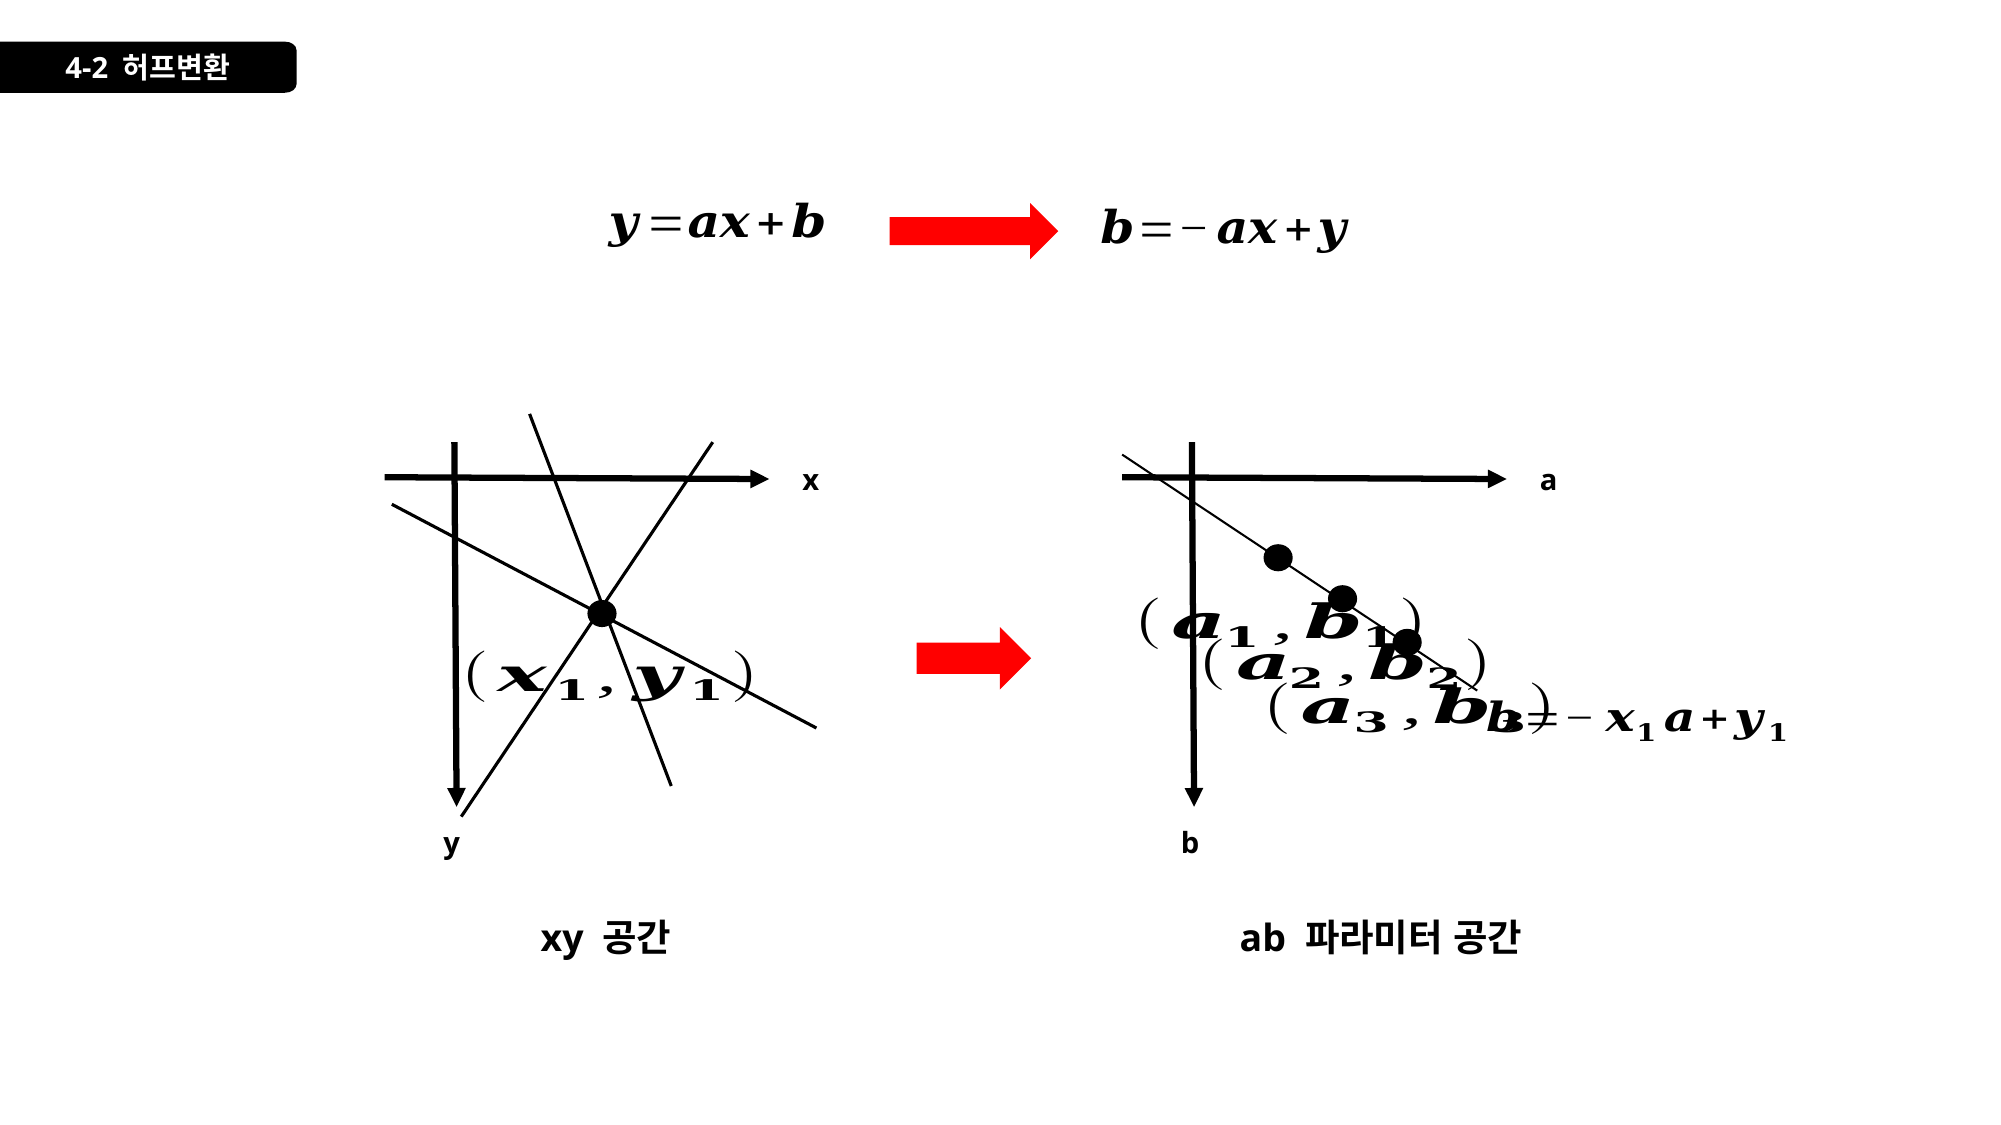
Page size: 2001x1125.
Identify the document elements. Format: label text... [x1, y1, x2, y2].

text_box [529, 729, 672, 786]
text_box x [787, 453, 916, 504]
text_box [391, 504, 817, 729]
text_box ab 파라미터 공간 [1224, 906, 1579, 966]
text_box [1191, 691, 1195, 807]
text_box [1191, 442, 1195, 454]
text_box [672, 442, 713, 504]
text_box 4-2 허프변환 [0, 40, 298, 94]
text_box a [1525, 453, 1654, 504]
text_box b [1166, 816, 1295, 867]
text_box [888, 200, 1060, 262]
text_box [461, 442, 529, 504]
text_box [461, 729, 713, 817]
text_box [1122, 454, 1478, 691]
text_box y [428, 816, 557, 867]
text_box [915, 624, 1033, 693]
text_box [529, 413, 672, 504]
text_box xy 공간 [525, 906, 757, 967]
